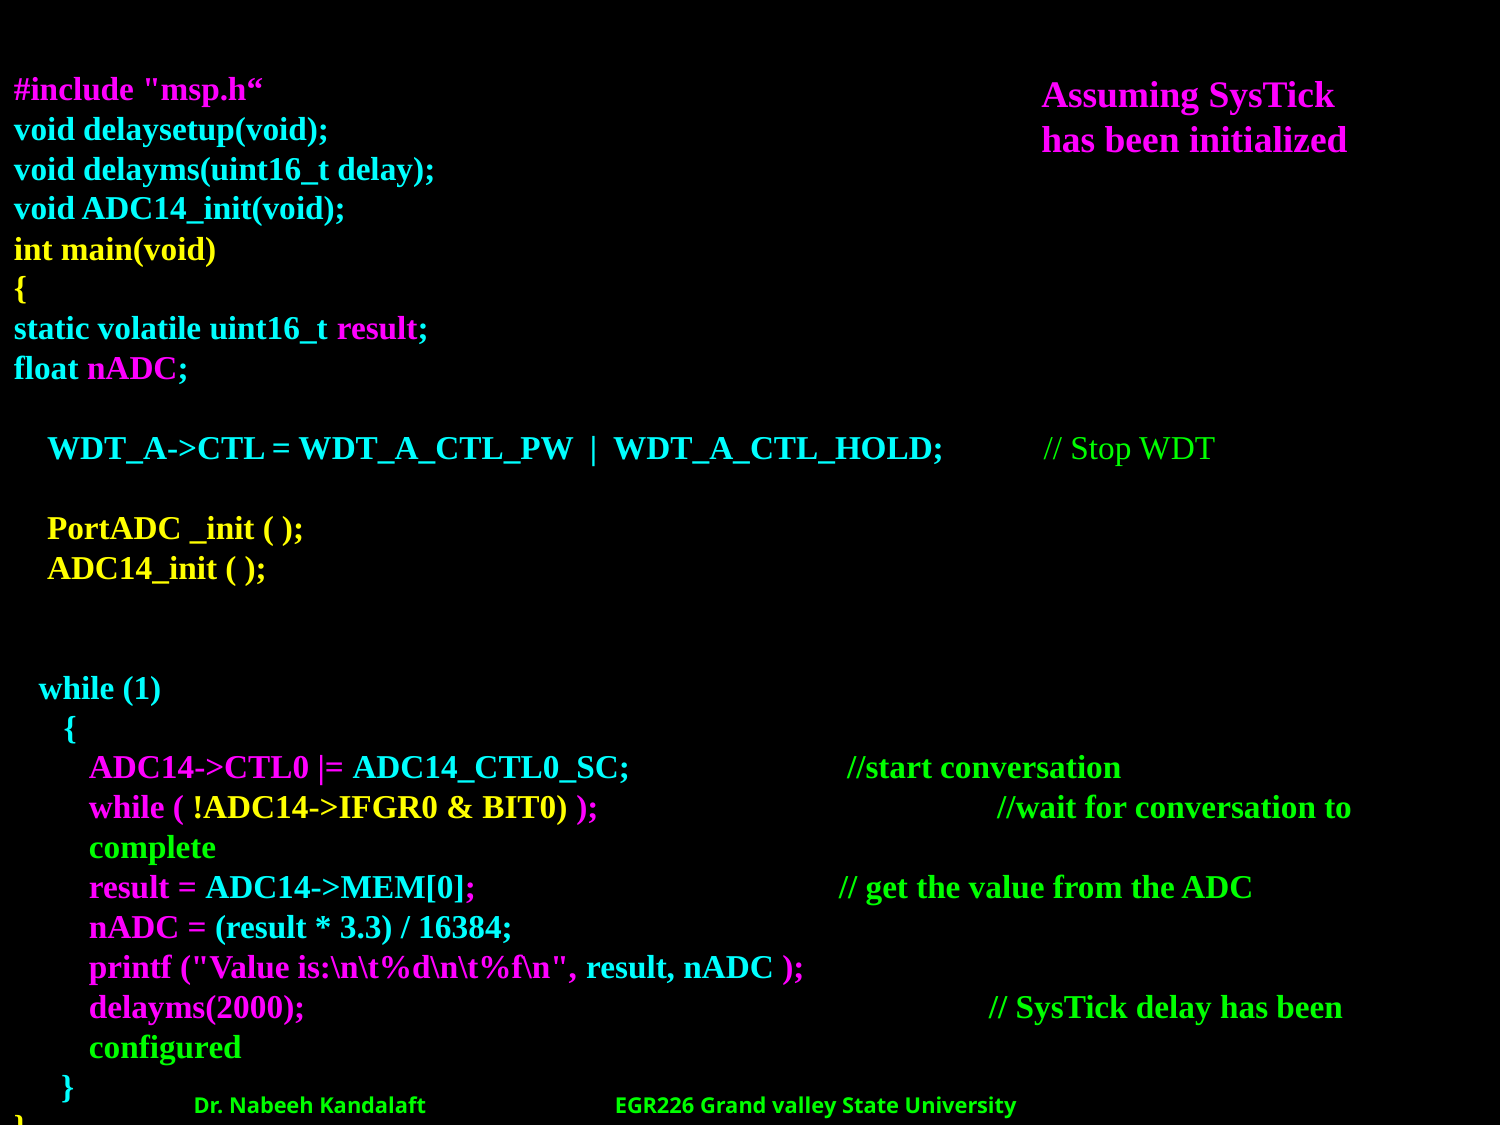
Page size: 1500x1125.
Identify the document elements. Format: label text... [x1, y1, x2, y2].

text_box #include "msp.h“ void delaysetup(void); void delayms(uint16_t delay); void ADC14_init(void); int main(void) { static volatile uint16_t result; float nADC; WDT_A->CTL = WDT_A_CTL_PW | WDT_A_CTL_HOLD; // Stop WDT PortADC _init ( ); ADC14_init ( ); while (1) { ADC14->CTL0 |= ADC14_CTL0_SC; //start conversation while ( !ADC14->IFGR0 & BIT0) ); //wait for conversation to complete result = ADC14->MEM[0]; // get the value from the ADC nADC = (result * 3.3) / 16384; printf ("Value is:\n\t%d\n\t%f\n", result, nADC ); delayms(2000); // SysTick delay has been configured } } [0, 59, 1500, 1125]
